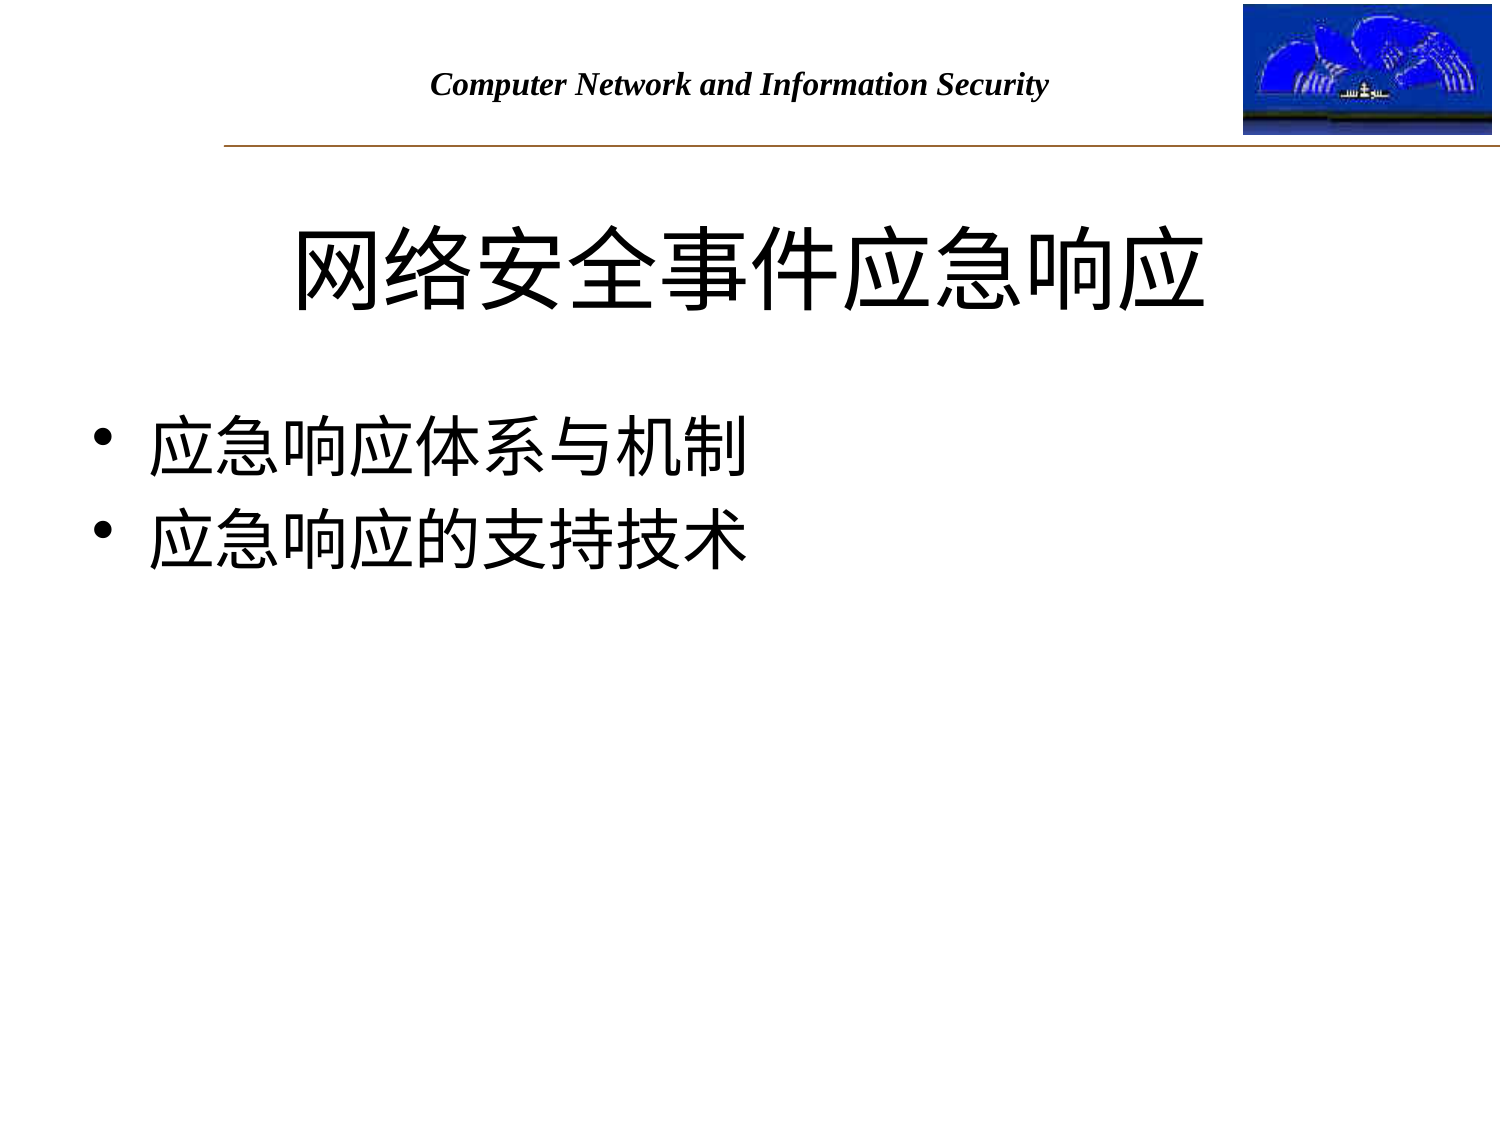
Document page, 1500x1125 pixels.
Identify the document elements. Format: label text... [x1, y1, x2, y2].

title 网络安全事件应急响应 [74, 207, 1426, 325]
list 应急响应体系与机制 应急响应的支持技术 [76, 396, 1428, 953]
